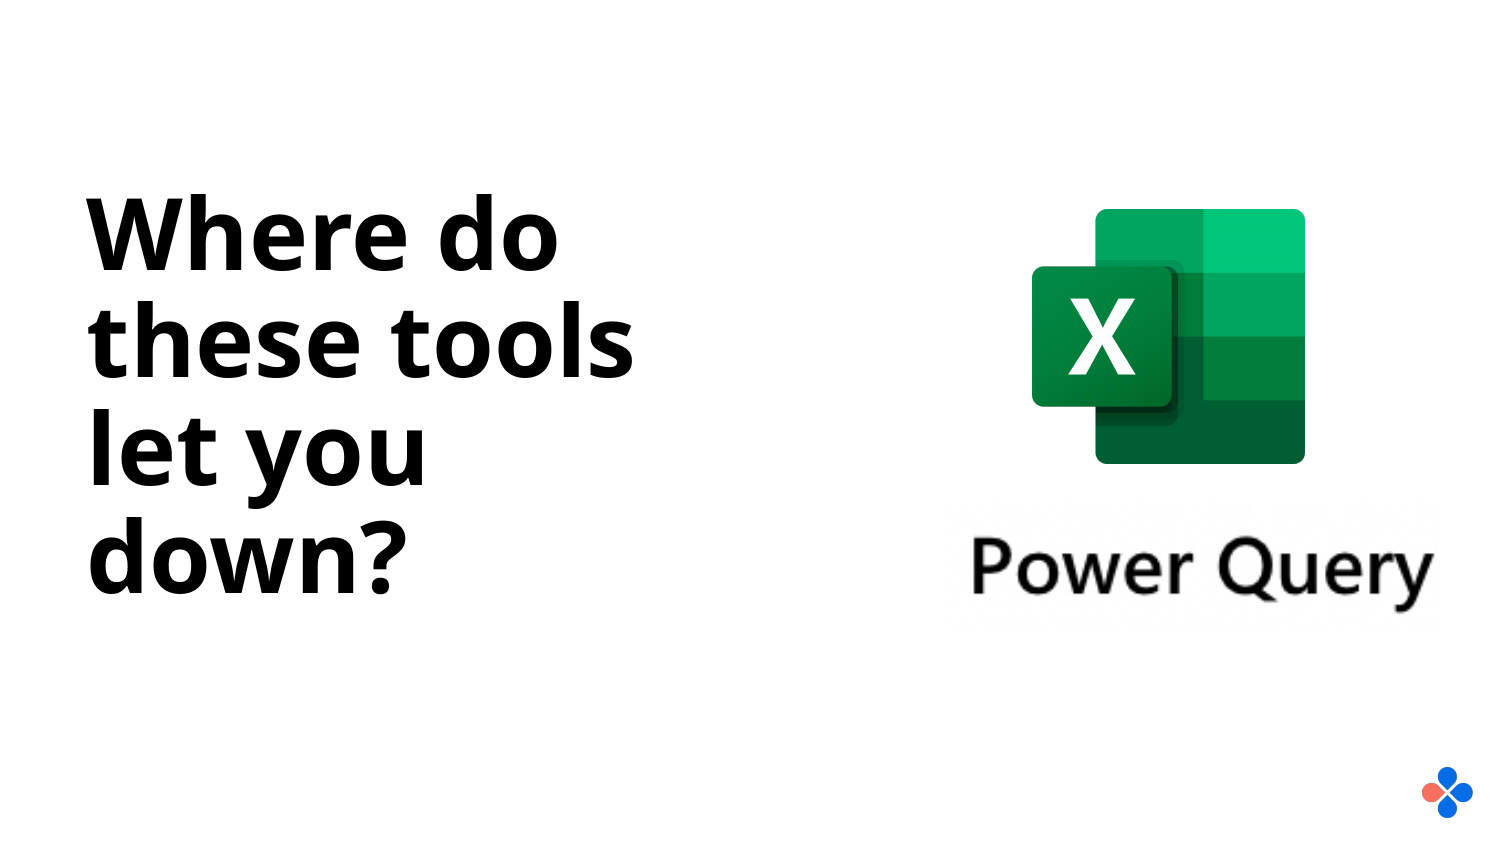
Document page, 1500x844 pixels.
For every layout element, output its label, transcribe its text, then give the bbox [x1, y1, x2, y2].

picture [1032, 209, 1305, 464]
picture [1422, 767, 1474, 818]
picture [948, 501, 1439, 633]
title Where do these tools let you down? [86, 372, 732, 616]
